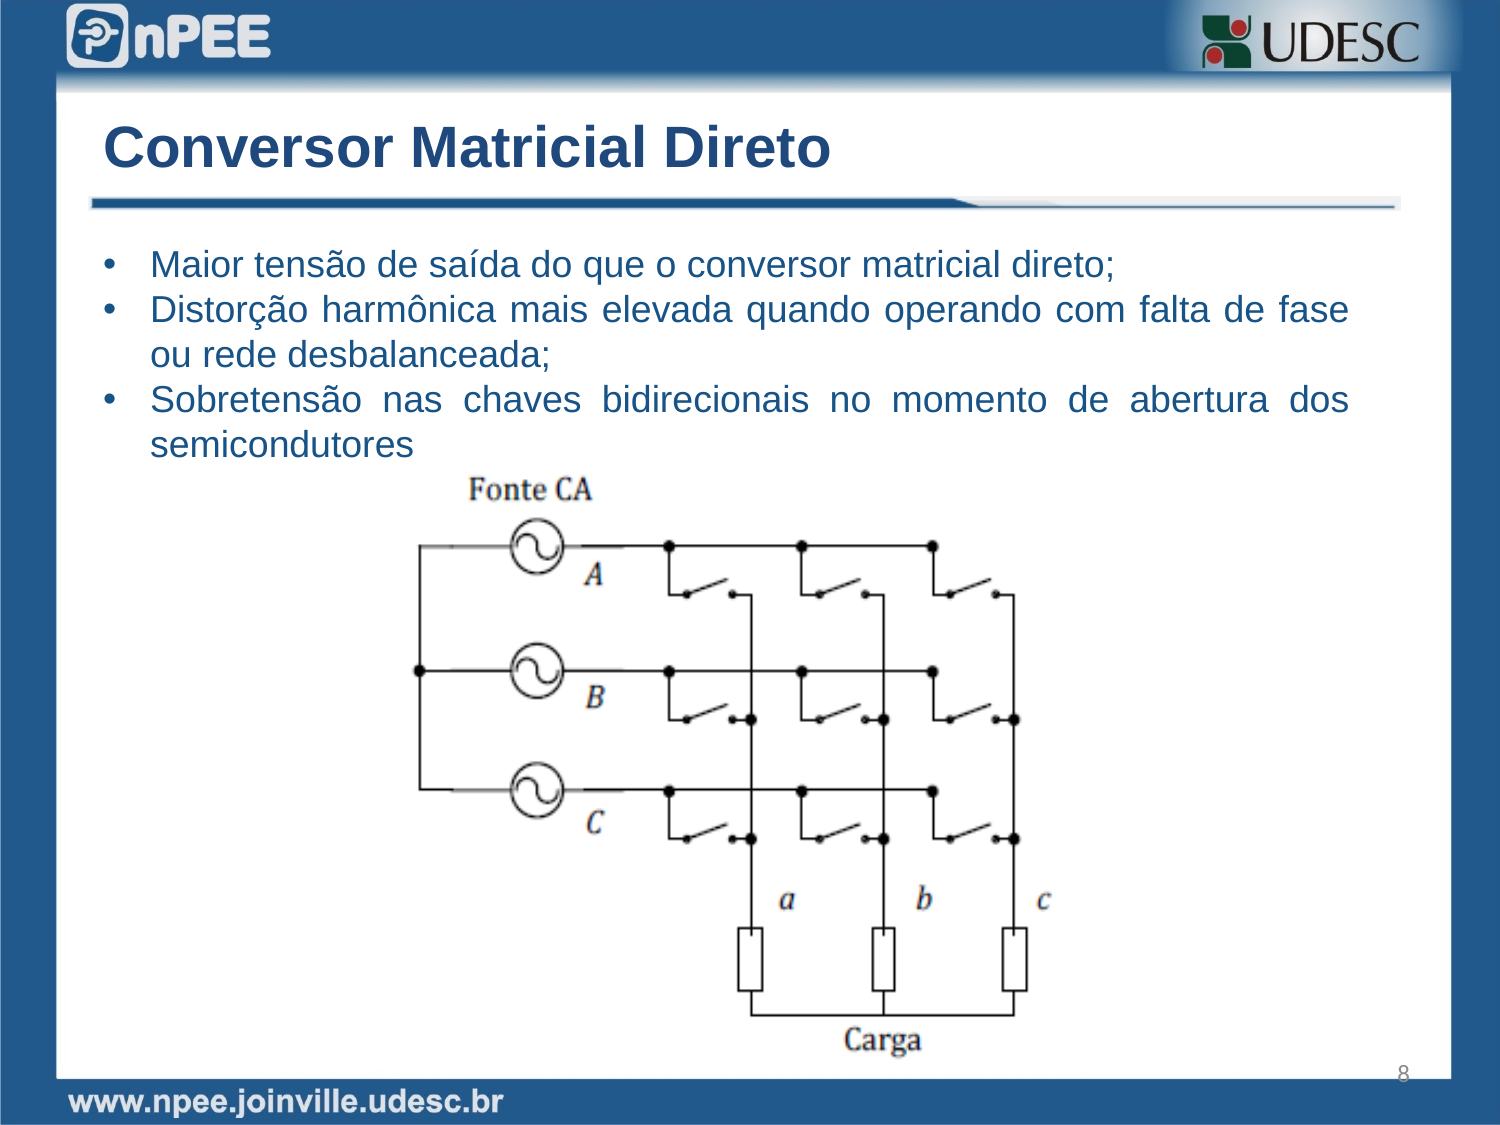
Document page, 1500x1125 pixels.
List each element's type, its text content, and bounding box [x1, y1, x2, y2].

slide_number 8 [1074, 1042, 1425, 1103]
text_box Maior tensão de saída do que o conversor matricial direto; Distorção harmônica mais elevada quando operando com falta de fase ou rede desbalanceada; Sobretensão nas chaves bidirecionais no momento de abertura dos semicondutores [88, 233, 1365, 653]
picture [0, 0, 1500, 1125]
text_box Conversor Matricial Direto [88, 101, 1388, 187]
